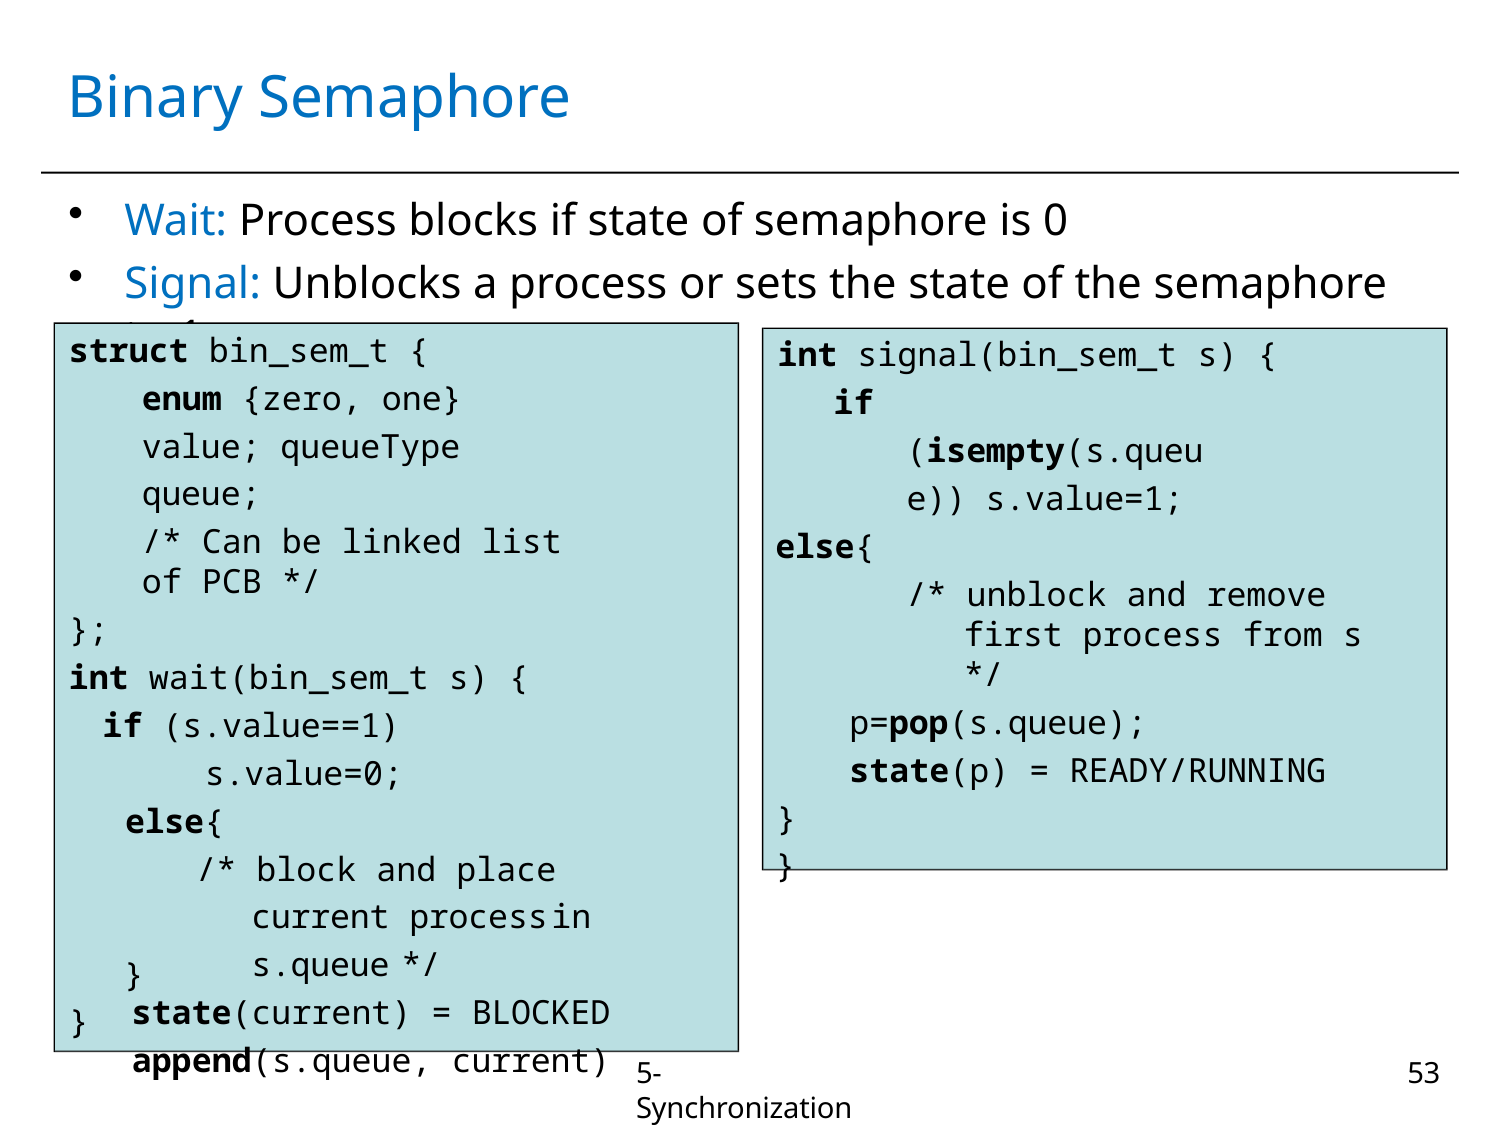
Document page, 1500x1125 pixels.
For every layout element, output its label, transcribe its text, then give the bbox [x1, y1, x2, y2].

title Binary Semaphore [65, 57, 1392, 248]
text_box int signal(bin_sem_t s) { if (isempty(s.queue)) s.value=1; else{ /* unblock and remove first process from s */ p=pop(s.queue); state(p) = READY/RUNNING } } [775, 879, 1402, 885]
text_box struct bin_sem_t { enum {zero, one} value; queueType queue; /* Can be linked list of PCB */ }; int wait(bin_sem_t s) { if (s.value==1) s.value=0; else{ /* block and place current process in s.queue */ state(current) = BLOCKED append(s.queue, current) [66, 1060, 633, 1080]
text_box Wait: Process blocks if state of semaphore is 0 Signal: Unblocks a process or sets the state of the semaphore to 1 [66, 179, 1413, 360]
footer 5-Synchronization [633, 1029, 867, 1125]
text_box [761, 327, 1449, 871]
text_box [53, 322, 740, 1053]
slide_number 53 [1401, 1052, 1448, 1125]
